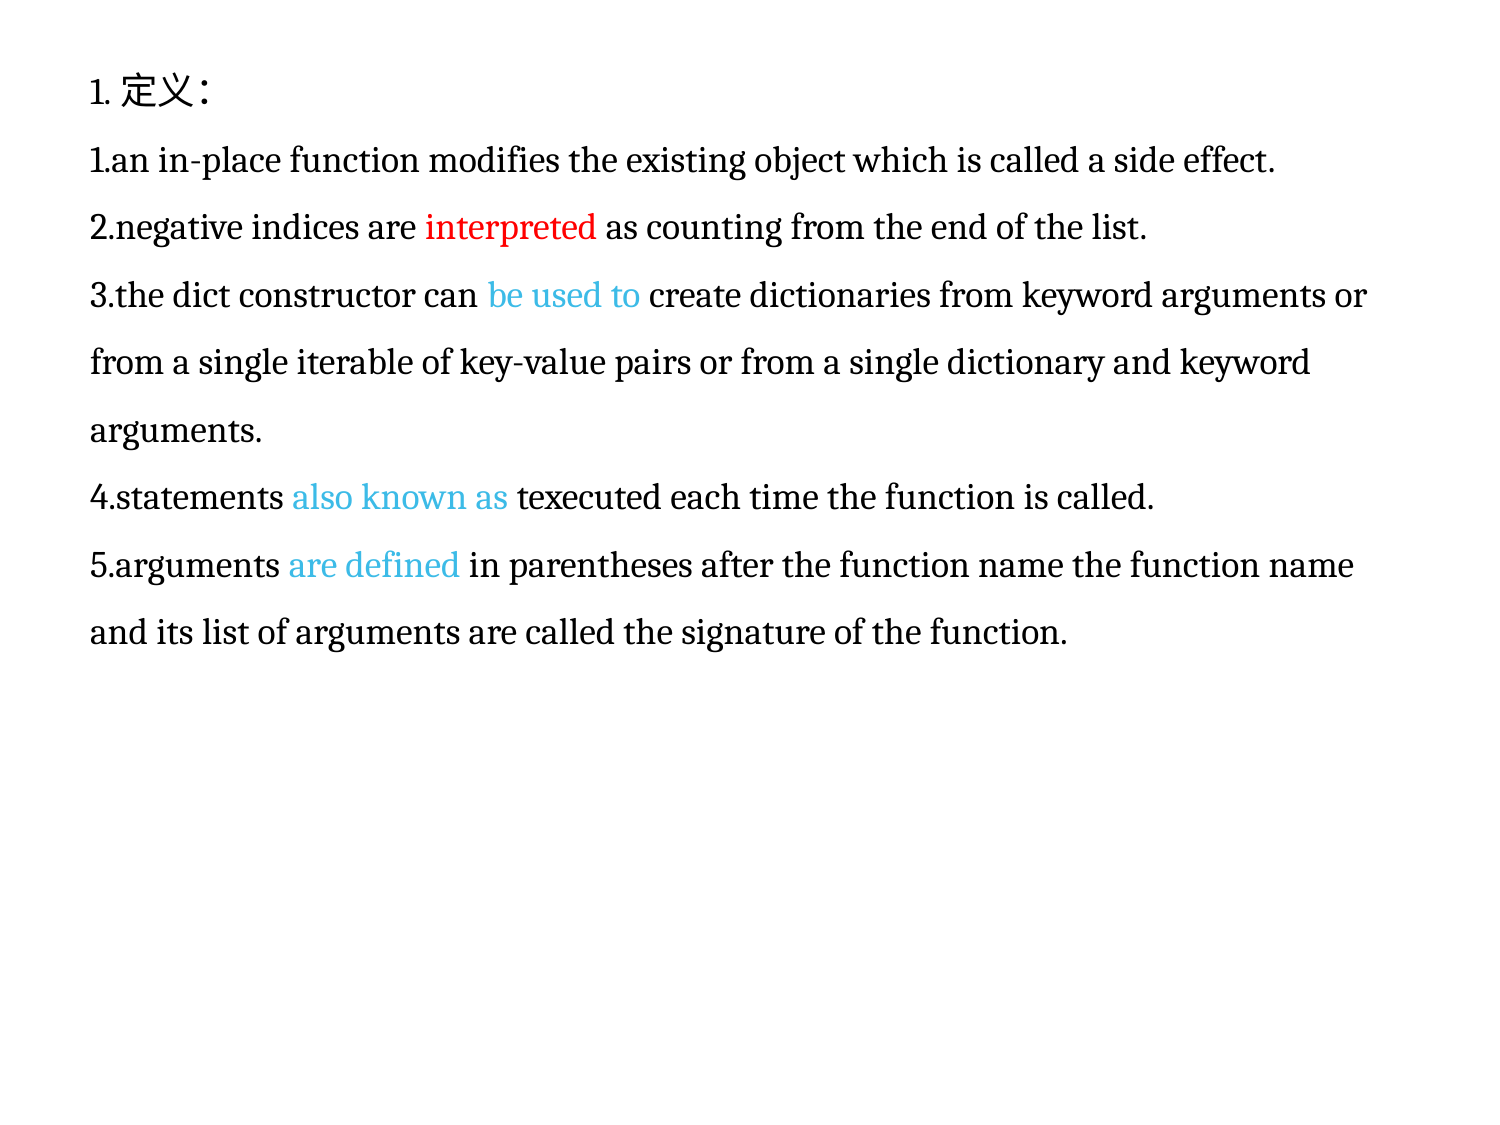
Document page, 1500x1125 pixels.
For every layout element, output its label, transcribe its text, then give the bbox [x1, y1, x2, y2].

text_box 1.定义： 1.an in-place function modifies the existing object which is called a side effect. 2.negative indices are interpreted as counting from the end of the list. 3.the dict constructor can be used to create dictionaries from keyword arguments or from a single iterable of key-value pairs or from a single dictionary and keyword arguments. 4.statements also known as texecuted each time the function is called. 5.arguments are defined in parentheses after the function name the function name and its list of arguments are called the signature of the function. [75, 44, 1425, 1029]
